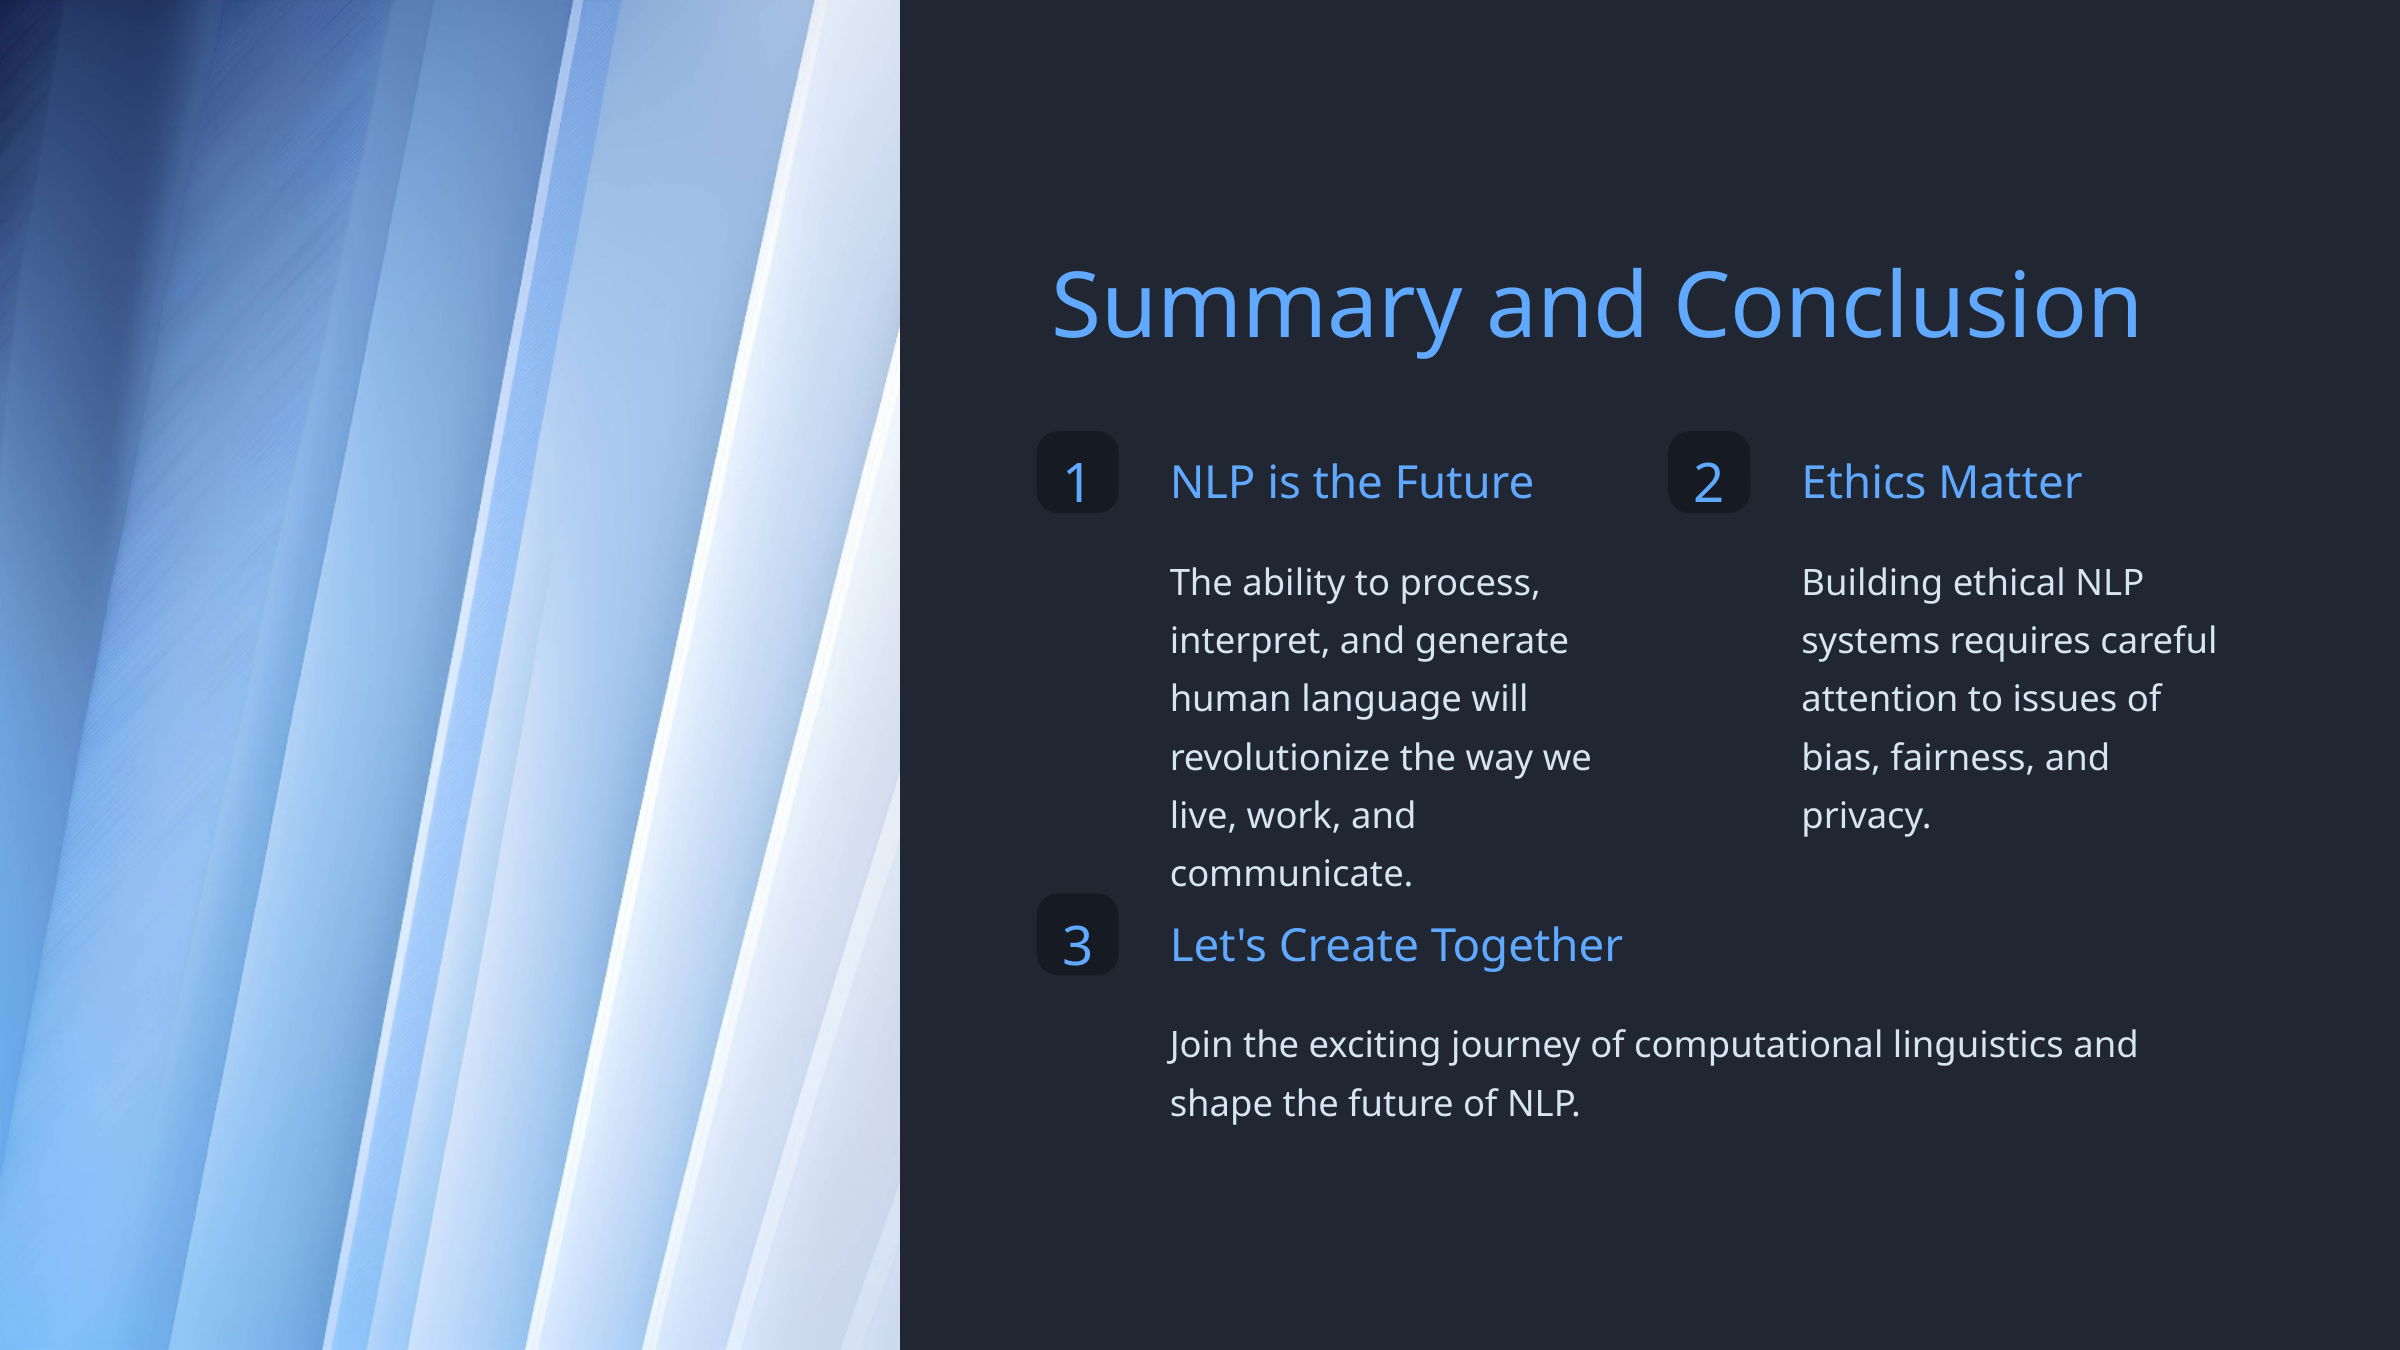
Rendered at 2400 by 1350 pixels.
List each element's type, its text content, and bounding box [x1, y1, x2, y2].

text_box [1036, 893, 1119, 976]
text_box Ethics Matter [1786, 443, 2152, 501]
text_box Join the exciting journey of computational linguistics and shape the future of NLP. [1155, 999, 2264, 1116]
text_box Let's Create Together [1155, 905, 1606, 963]
text_box [900, 0, 2400, 1350]
text_box NLP is the Future [1155, 443, 1528, 501]
text_box [1668, 431, 1751, 514]
text_box Summary and Conclusion [1036, 234, 2153, 348]
text_box 3 [1062, 900, 1093, 969]
text_box Building ethical NLP systems requires careful attention to issues of bias, fairness, and privacy. [1786, 536, 2264, 771]
text_box 2 [1694, 437, 1725, 507]
text_box 1 [1066, 437, 1089, 507]
text_box The ability to process, interpret, and generate human language will revolutionize the way we live, work, and communicate. [1155, 536, 1632, 829]
picture [0, 0, 900, 1350]
text_box [1036, 431, 1119, 514]
